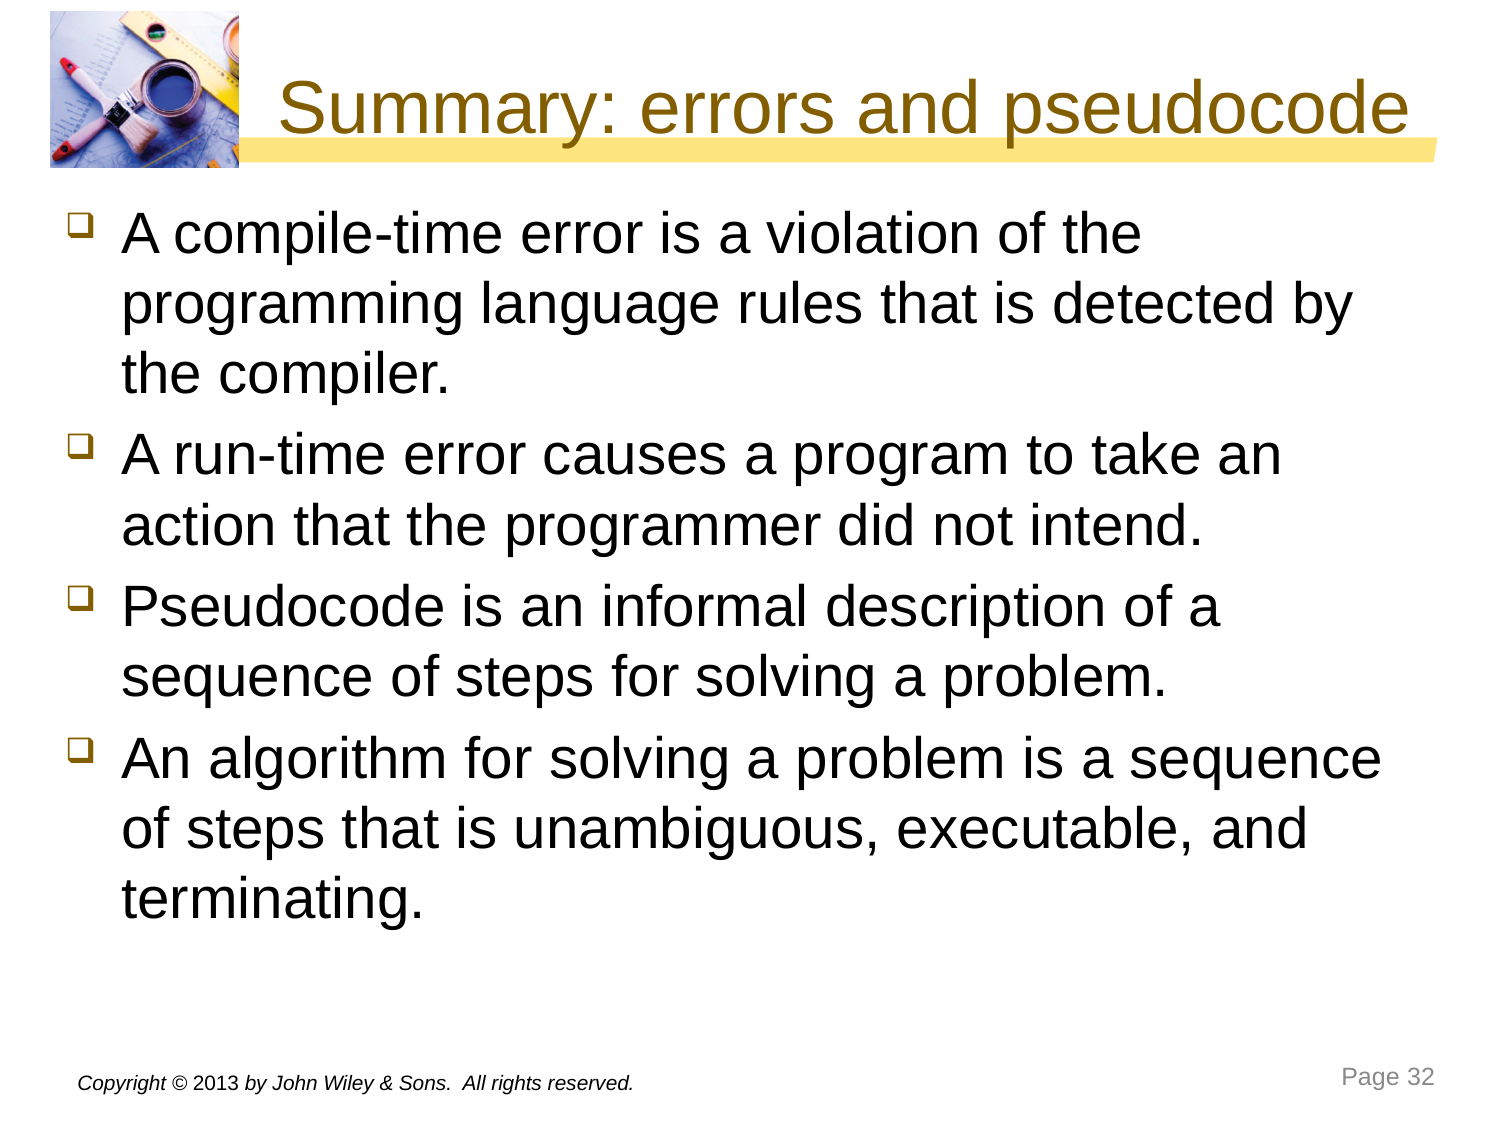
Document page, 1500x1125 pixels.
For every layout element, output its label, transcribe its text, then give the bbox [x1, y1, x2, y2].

footer Copyright © 2013 by John Wiley & Sons. All rights reserved. [62, 1037, 726, 1104]
title Summary: errors and pseudocode [262, 44, 1463, 163]
list A compile-time error is a violation of the programming language rules that is detected by the compiler. A run-time error causes a program to take an action that the programmer did not intend. Pseudocode is an informal description of a sequence of steps for solving a problem. An algorithm for solving a problem is a sequence of steps that is unambiguous, executable, and terminating. [49, 187, 1438, 1026]
slide_number Page 32 [1187, 1050, 1450, 1100]
picture [50, 11, 239, 168]
